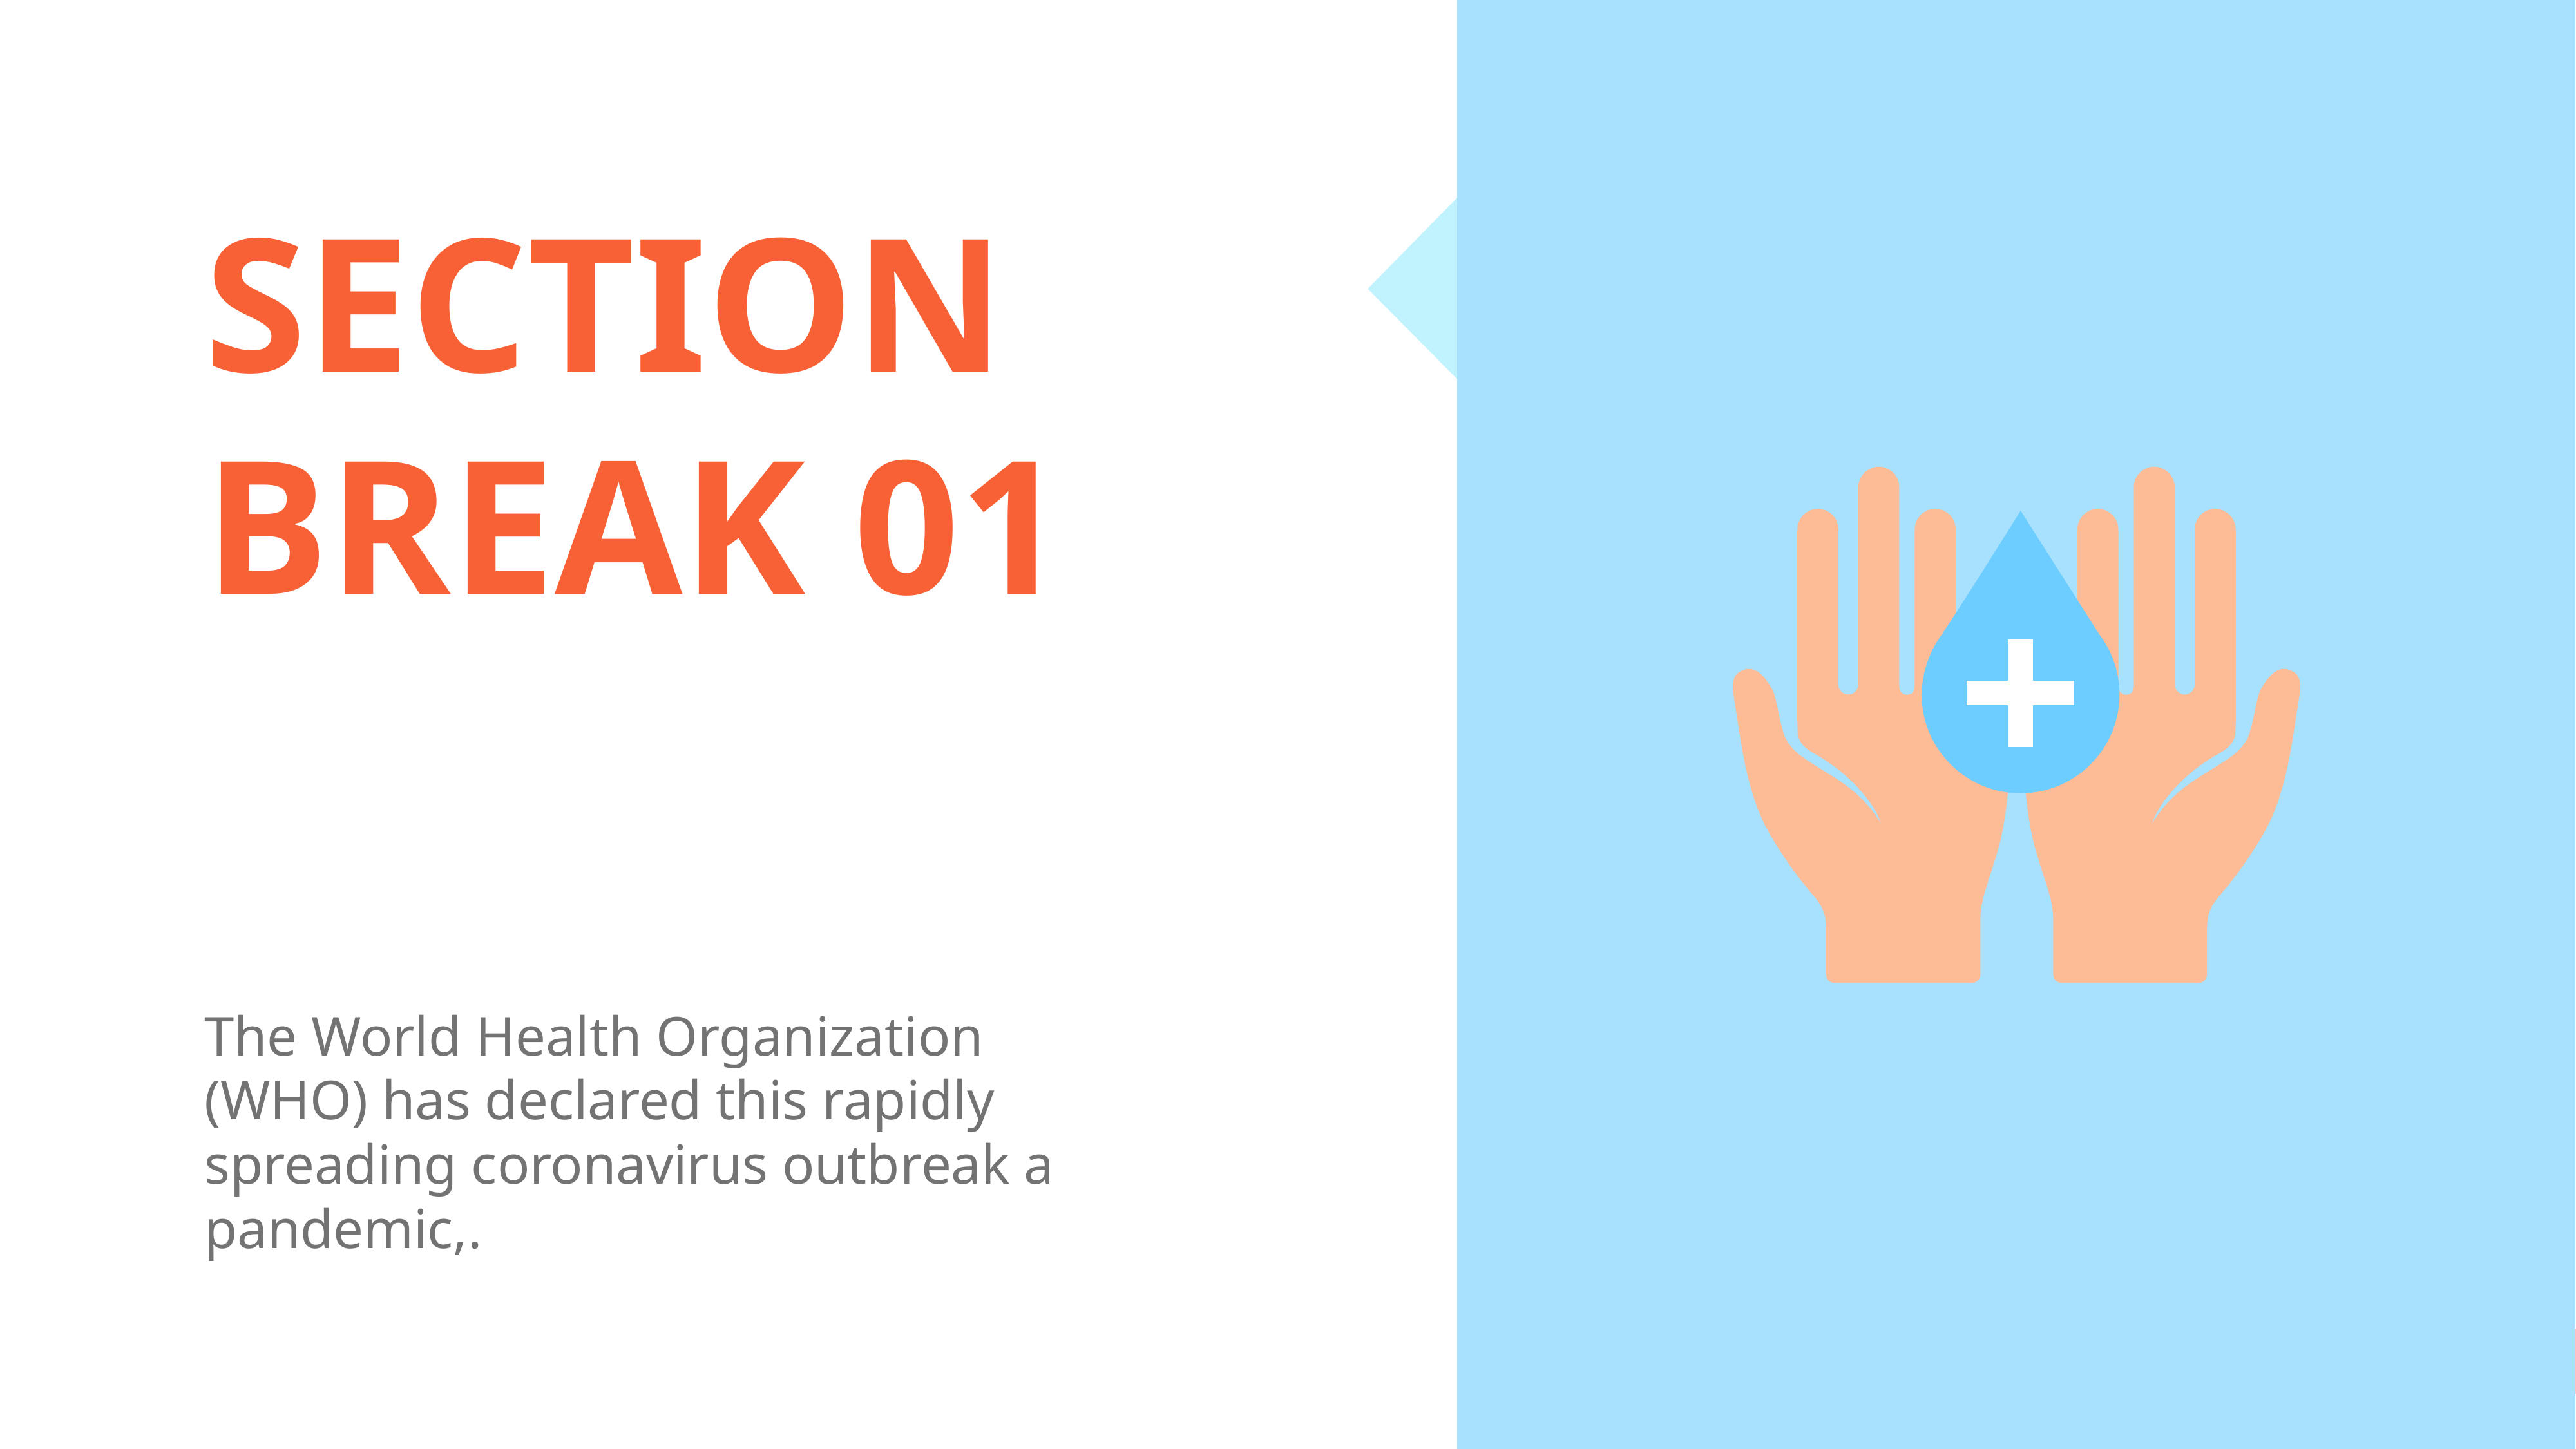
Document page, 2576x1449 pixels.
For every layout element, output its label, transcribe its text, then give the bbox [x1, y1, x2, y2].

text_box SECTION BREAK 01 [195, 182, 1119, 636]
text_box [0, 0, 1456, 1449]
text_box The World Health Organization (WHO) has declared this rapidly spreading coronavirus outbreak a pandemic,. [195, 997, 1068, 1264]
text_box [1456, 0, 2576, 1449]
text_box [1730, 463, 2304, 985]
text_box [1368, 198, 1456, 379]
